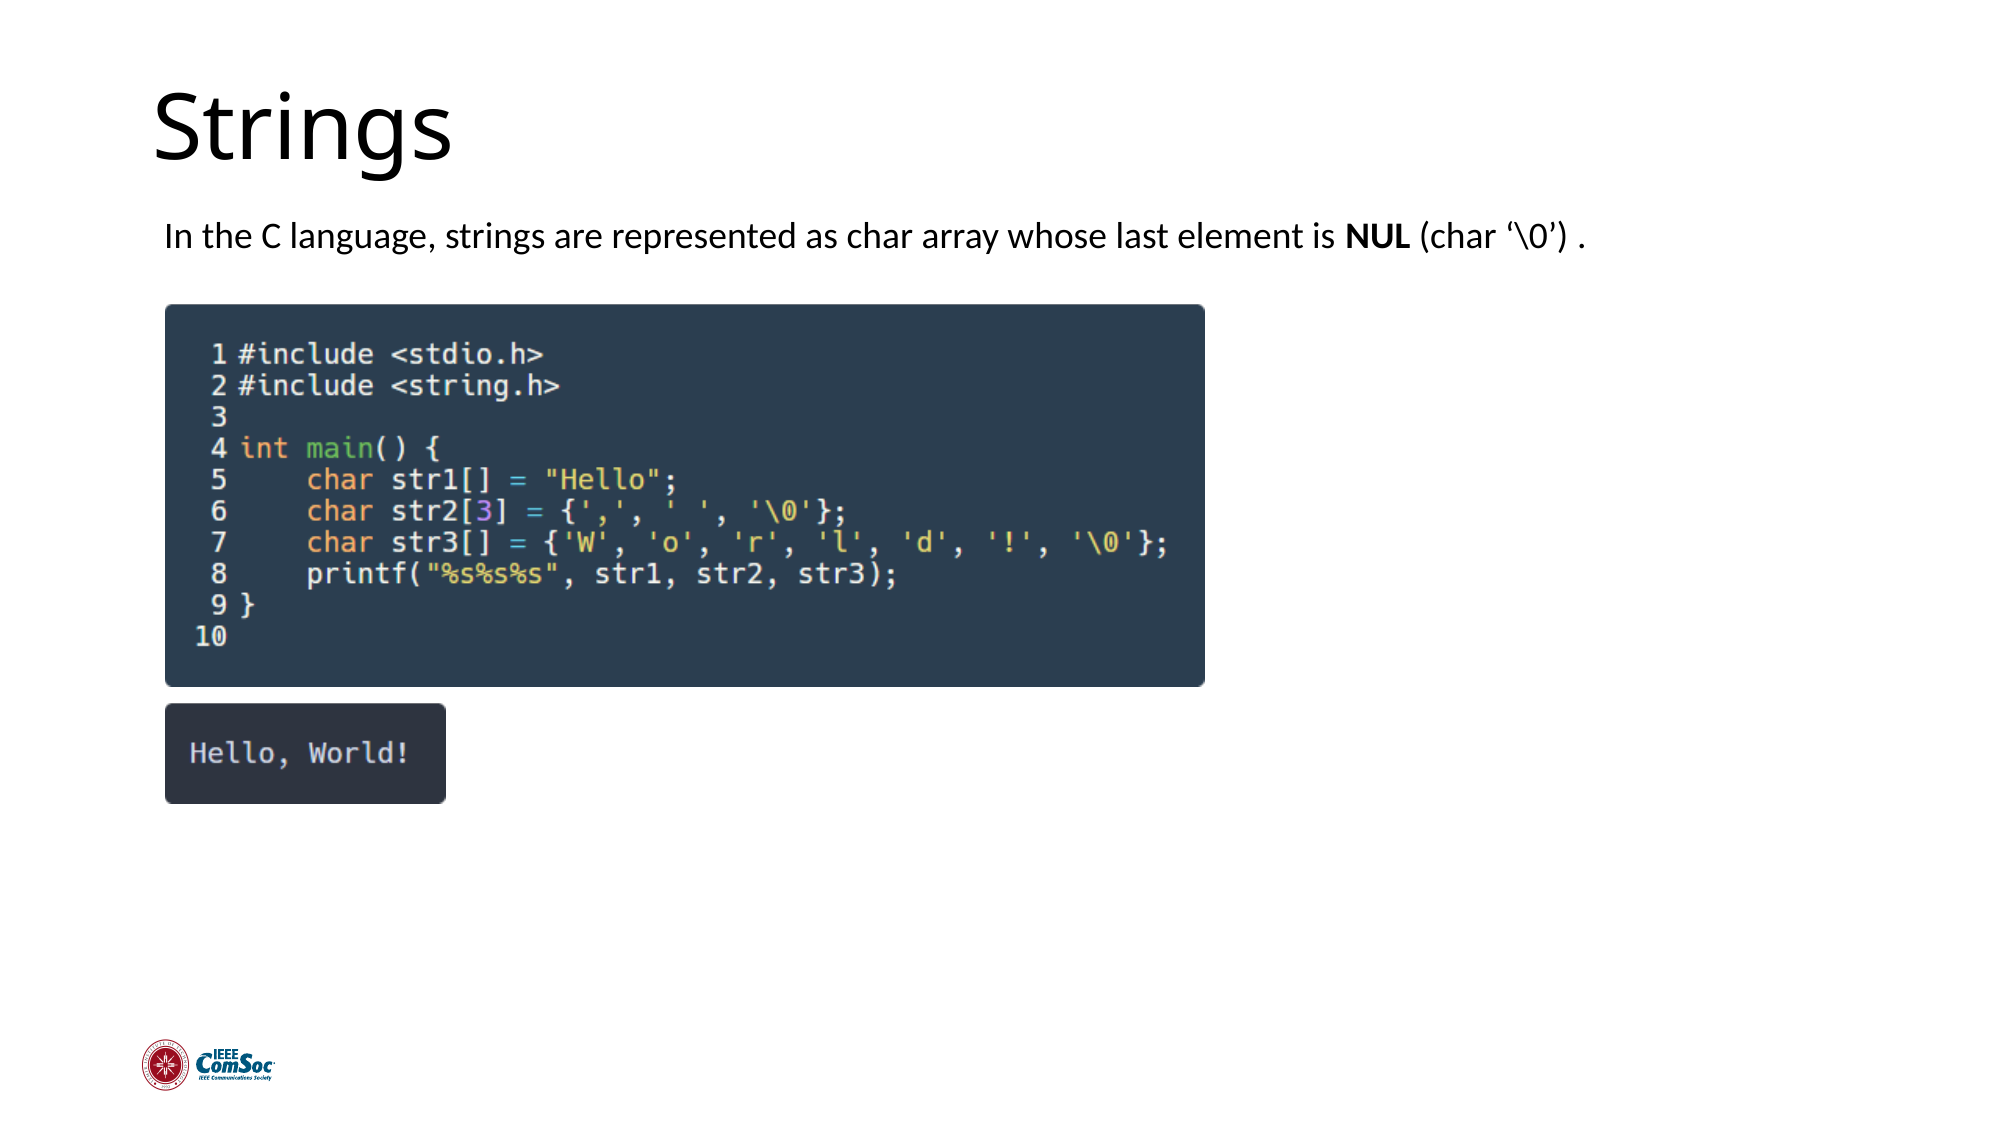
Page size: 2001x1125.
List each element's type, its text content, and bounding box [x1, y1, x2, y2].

picture [165, 702, 446, 805]
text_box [137, 1034, 276, 1096]
title Strings [137, 60, 1863, 199]
text_box In the C language, strings are represented as char array whose last element is NUL (char ‘\0’) . [149, 203, 1602, 264]
picture [165, 303, 1205, 687]
